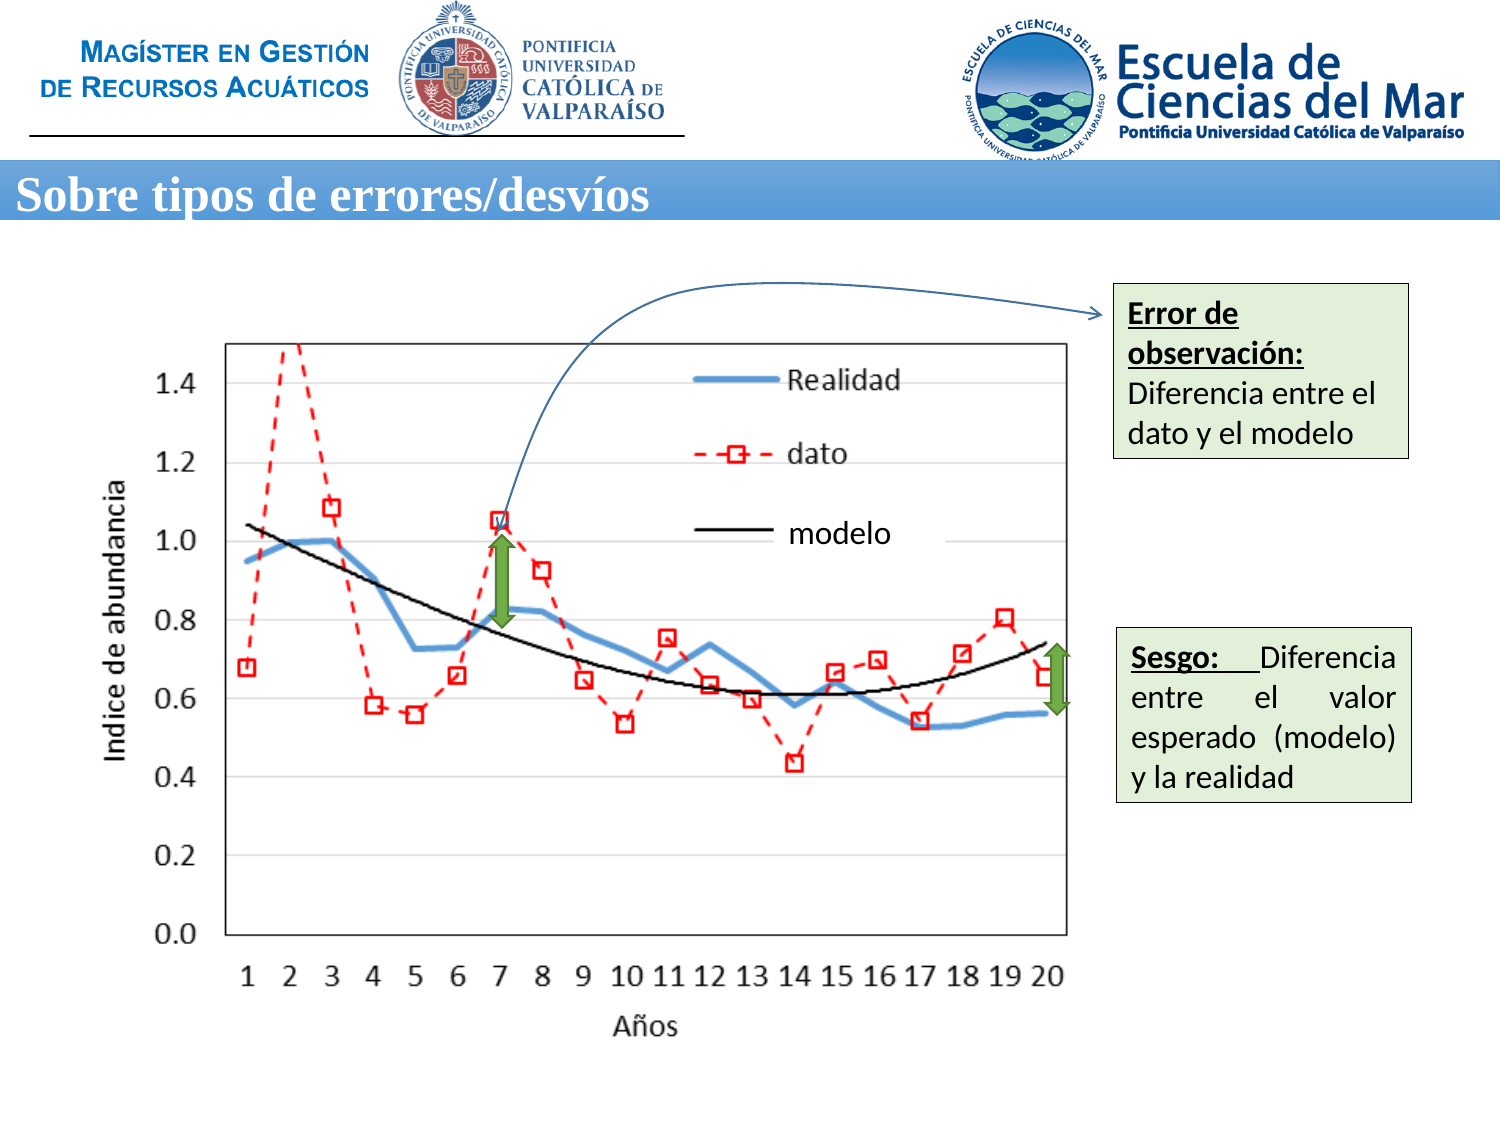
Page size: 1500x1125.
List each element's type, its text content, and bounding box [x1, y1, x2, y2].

text_box Error de observación: Diferencia entre el dato y el modelo [1113, 283, 1409, 459]
text_box Sobre tipos de errores/desvíos [0, 160, 1500, 220]
picture [88, 326, 1117, 1059]
picture [29, 0, 685, 151]
text_box [608, 281, 1103, 326]
text_box Sesgo: Diferencia entre el valor esperado (modelo) y la realidad [1117, 627, 1412, 803]
picture [962, 19, 1464, 164]
